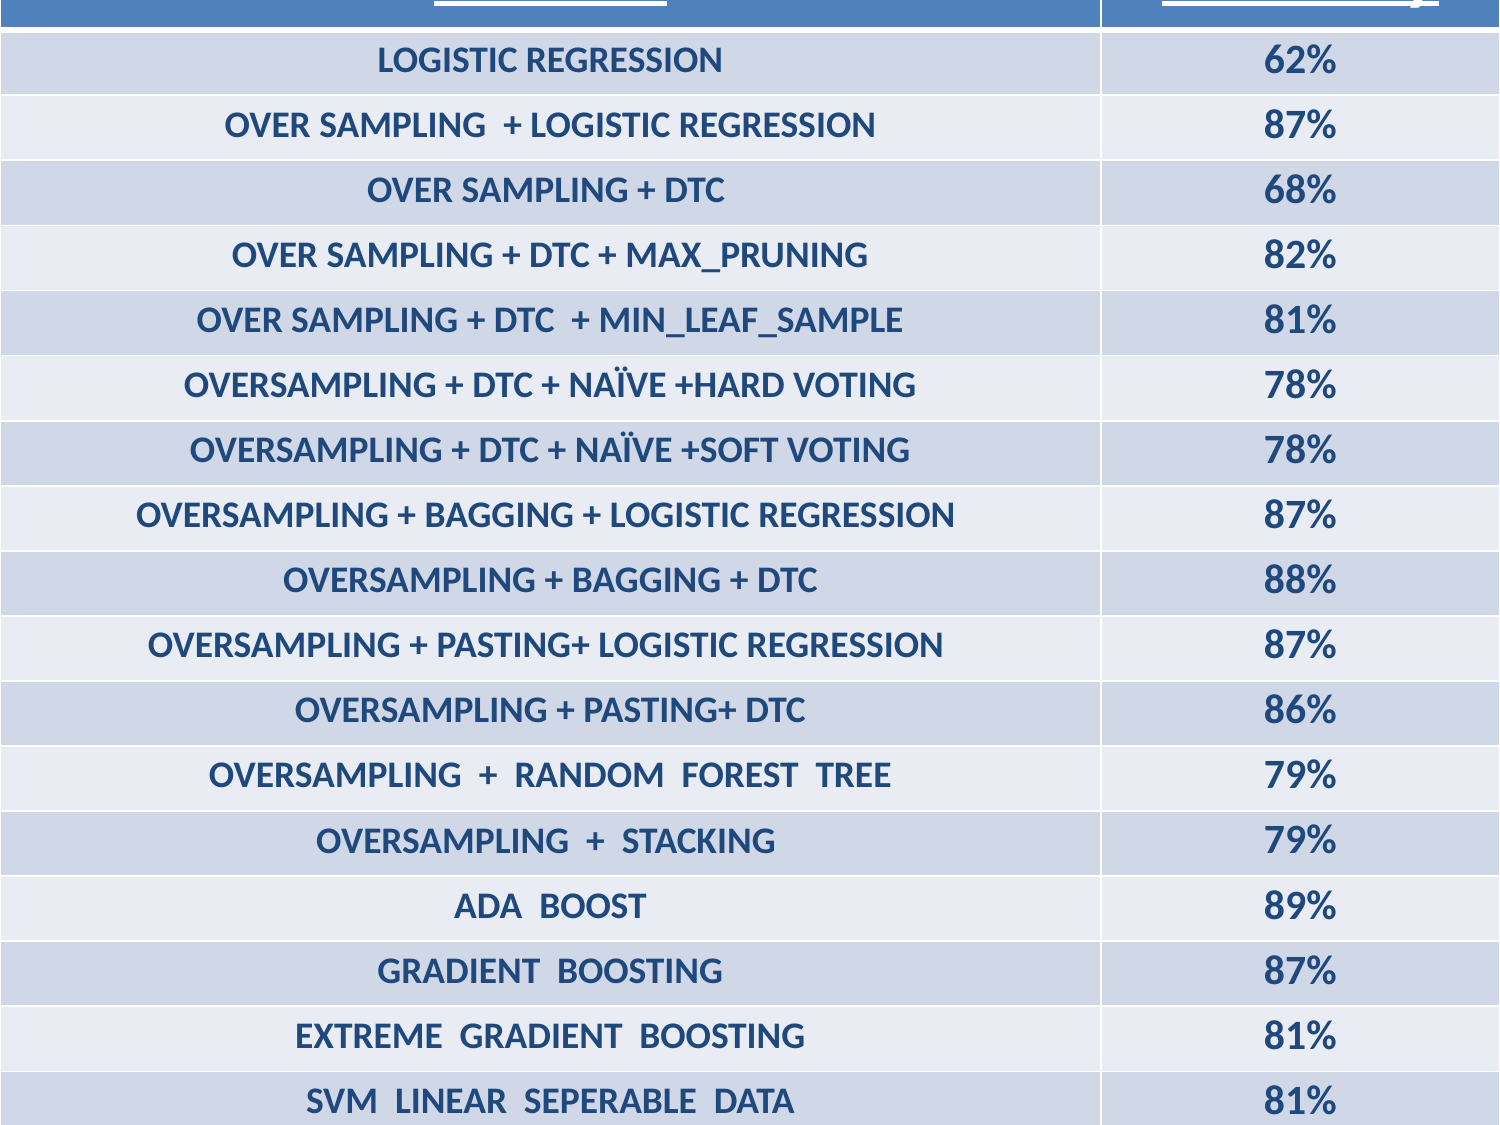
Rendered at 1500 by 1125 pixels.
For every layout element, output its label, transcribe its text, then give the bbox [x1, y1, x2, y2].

table_cell OVER SAMPLING + LOGISTIC REGRESSION [1, 96, 1100, 159]
table_cell LOGISTIC REGRESSION [1, 33, 1100, 94]
table_cell 87% [1102, 96, 1499, 159]
table_cell 68% [1102, 161, 1499, 225]
table_cell OVERSAMPLING + RANDOM FOREST TREE [1, 747, 1100, 810]
table_cell OVERSAMPLING + STACKING [1, 812, 1100, 875]
table_cell OVER SAMPLING + DTC + MAX_PRUNING [1, 226, 1100, 290]
table_cell OVERSAMPLING + PASTING+ LOGISTIC REGRESSION [1, 617, 1100, 680]
table_cell SVM LINEAR SEPERABLE DATA [1, 1072, 1100, 1125]
table_cell EXTREME GRADIENT BOOSTING [1, 1007, 1100, 1071]
table_cell 79% [1102, 812, 1499, 875]
table_cell OVER SAMPLING + DTC + MIN_LEAF_SAMPLE [1, 291, 1100, 355]
table_cell 82% [1102, 226, 1499, 290]
table_cell 78% [1102, 356, 1499, 420]
table_cell GRADIENT BOOSTING [1, 942, 1100, 1005]
table_cell 87% [1102, 942, 1499, 1005]
table_cell 78% [1102, 422, 1499, 485]
table_cell OVERSAMPLING + DTC + NAÏVE +HARD VOTING [1, 356, 1100, 420]
table_cell 81% [1102, 1072, 1499, 1125]
table_cell 87% [1102, 487, 1499, 550]
table_cell ADA BOOST [1, 877, 1100, 940]
table_cell OVERSAMPLING + BAGGING + LOGISTIC REGRESSION [1, 487, 1100, 550]
table_cell 89% [1102, 877, 1499, 940]
table_cell 62% [1102, 33, 1499, 94]
table_cell OVERSAMPLING + BAGGING + DTC [1, 552, 1100, 615]
table_cell OVERSAMPLING + PASTING+ DTC [1, 682, 1100, 745]
table_cell 87% [1102, 617, 1499, 680]
table_cell 88% [1102, 552, 1499, 615]
table_cell OVER SAMPLING + DTC [1, 161, 1100, 225]
table_header Accuracy [1102, 0, 1499, 27]
table_cell 81% [1102, 1007, 1499, 1071]
table_header Models [1, 0, 1100, 27]
table_cell 81% [1102, 291, 1499, 355]
table_cell 79% [1102, 747, 1499, 810]
table_cell 86% [1102, 682, 1499, 745]
table_cell OVERSAMPLING + DTC + NAÏVE +SOFT VOTING [1, 422, 1100, 485]
